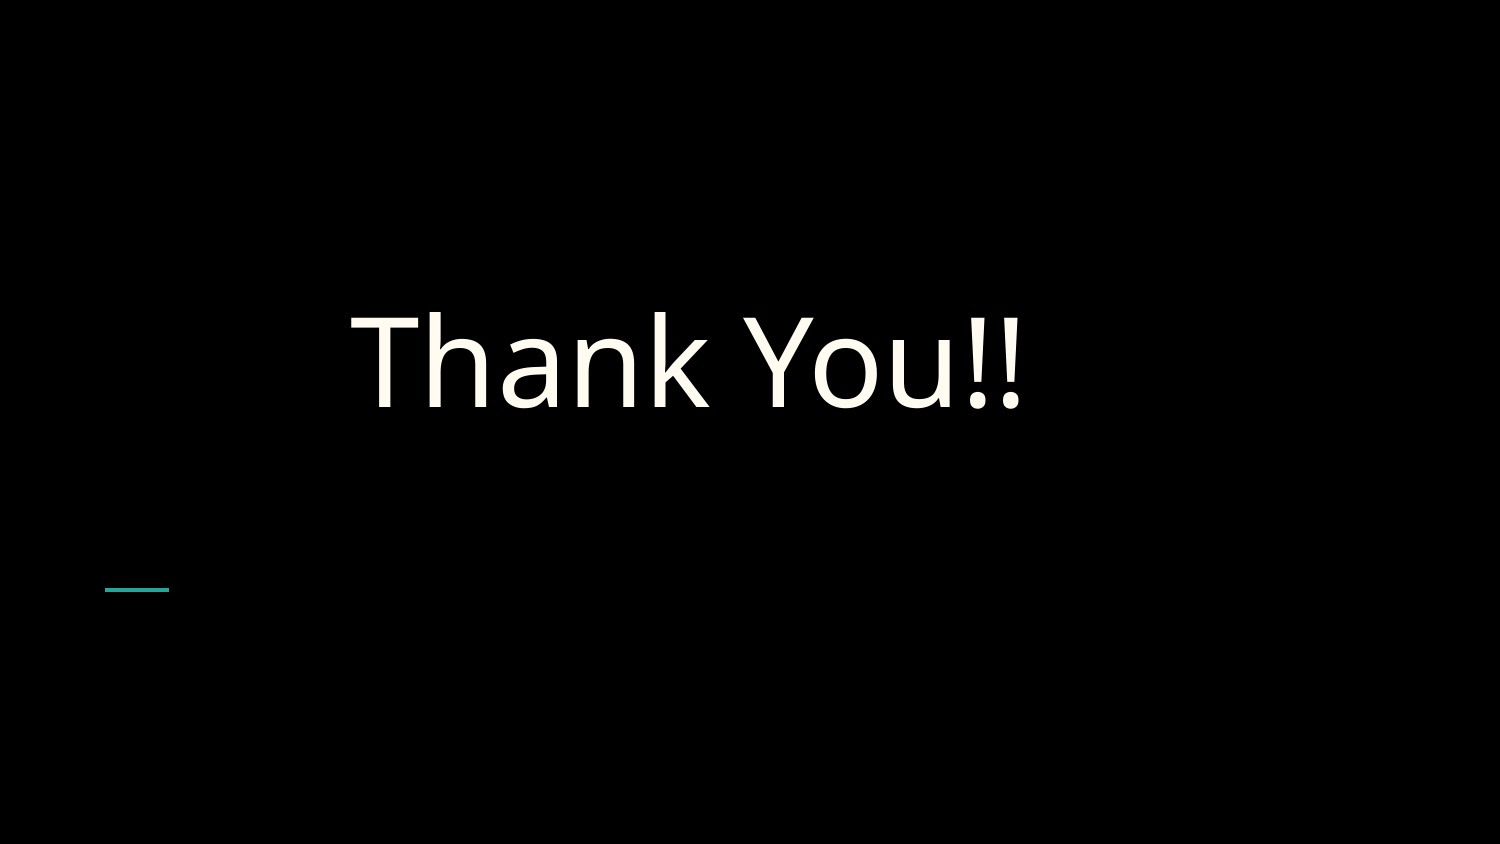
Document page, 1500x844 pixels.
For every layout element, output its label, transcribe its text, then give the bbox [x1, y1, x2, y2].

title Thank You!! [335, 341, 1165, 598]
